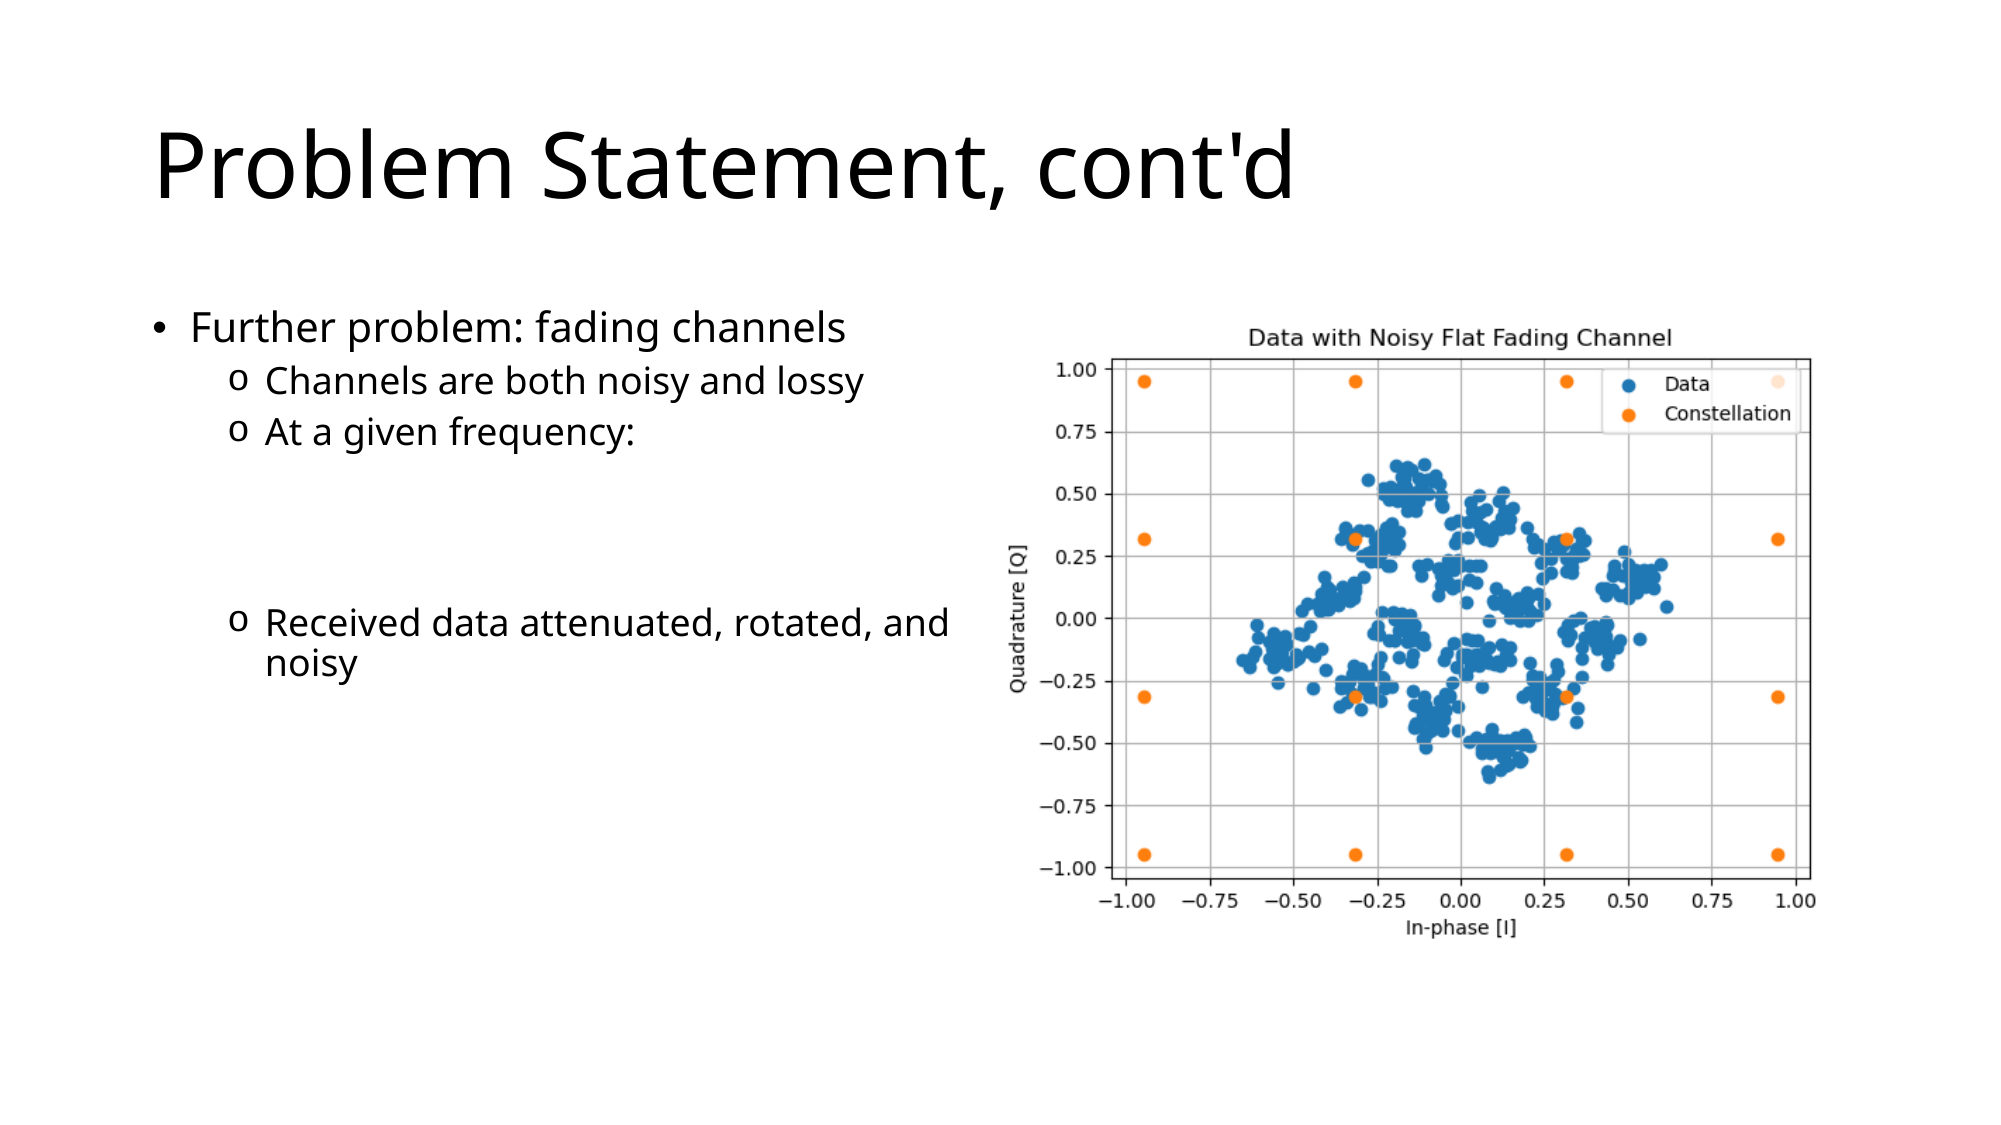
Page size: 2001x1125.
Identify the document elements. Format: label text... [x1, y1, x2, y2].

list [999, 276, 1901, 953]
title Problem Statement, cont'd [137, 59, 1863, 278]
